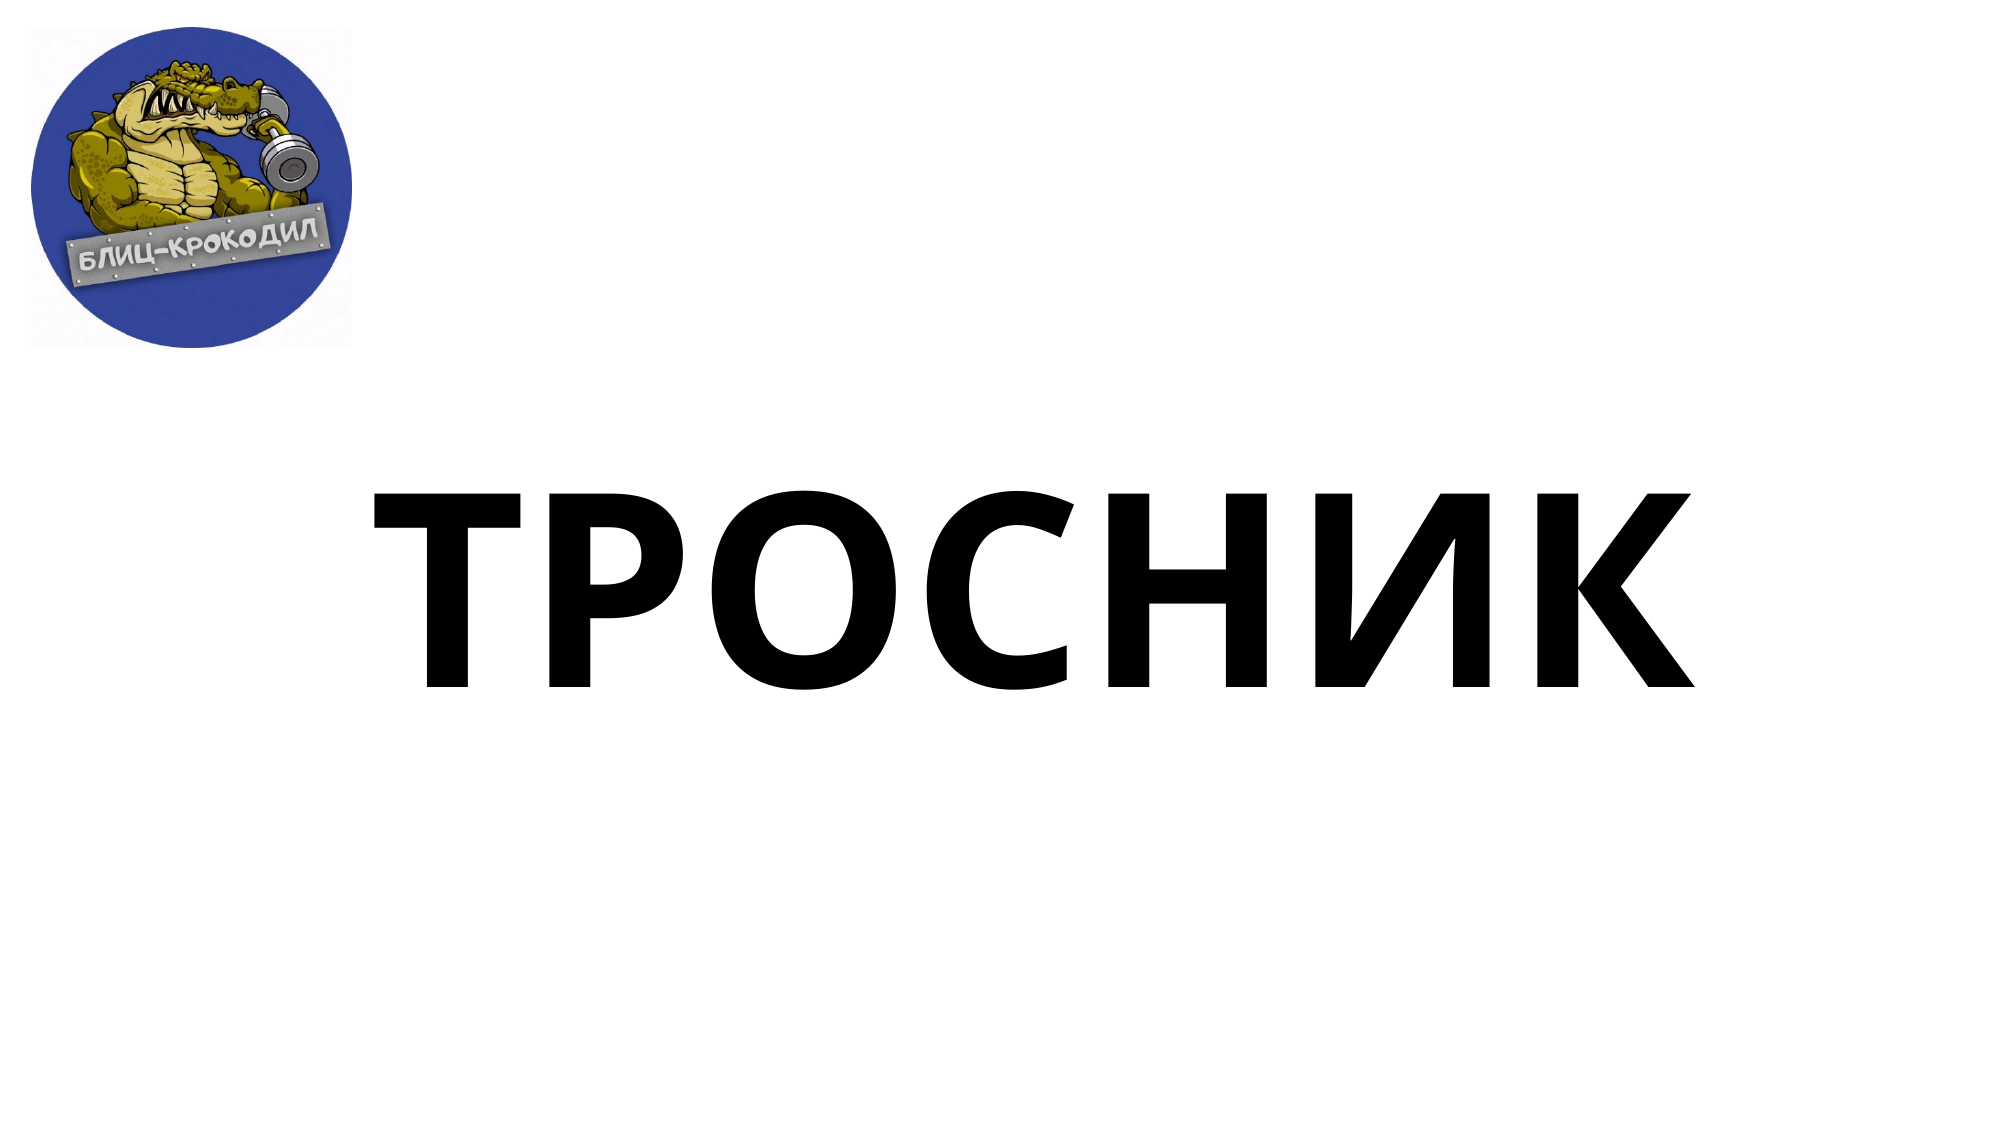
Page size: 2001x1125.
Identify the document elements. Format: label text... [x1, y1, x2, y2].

title ТРОСНИК [282, 361, 1783, 754]
picture [31, 27, 352, 348]
